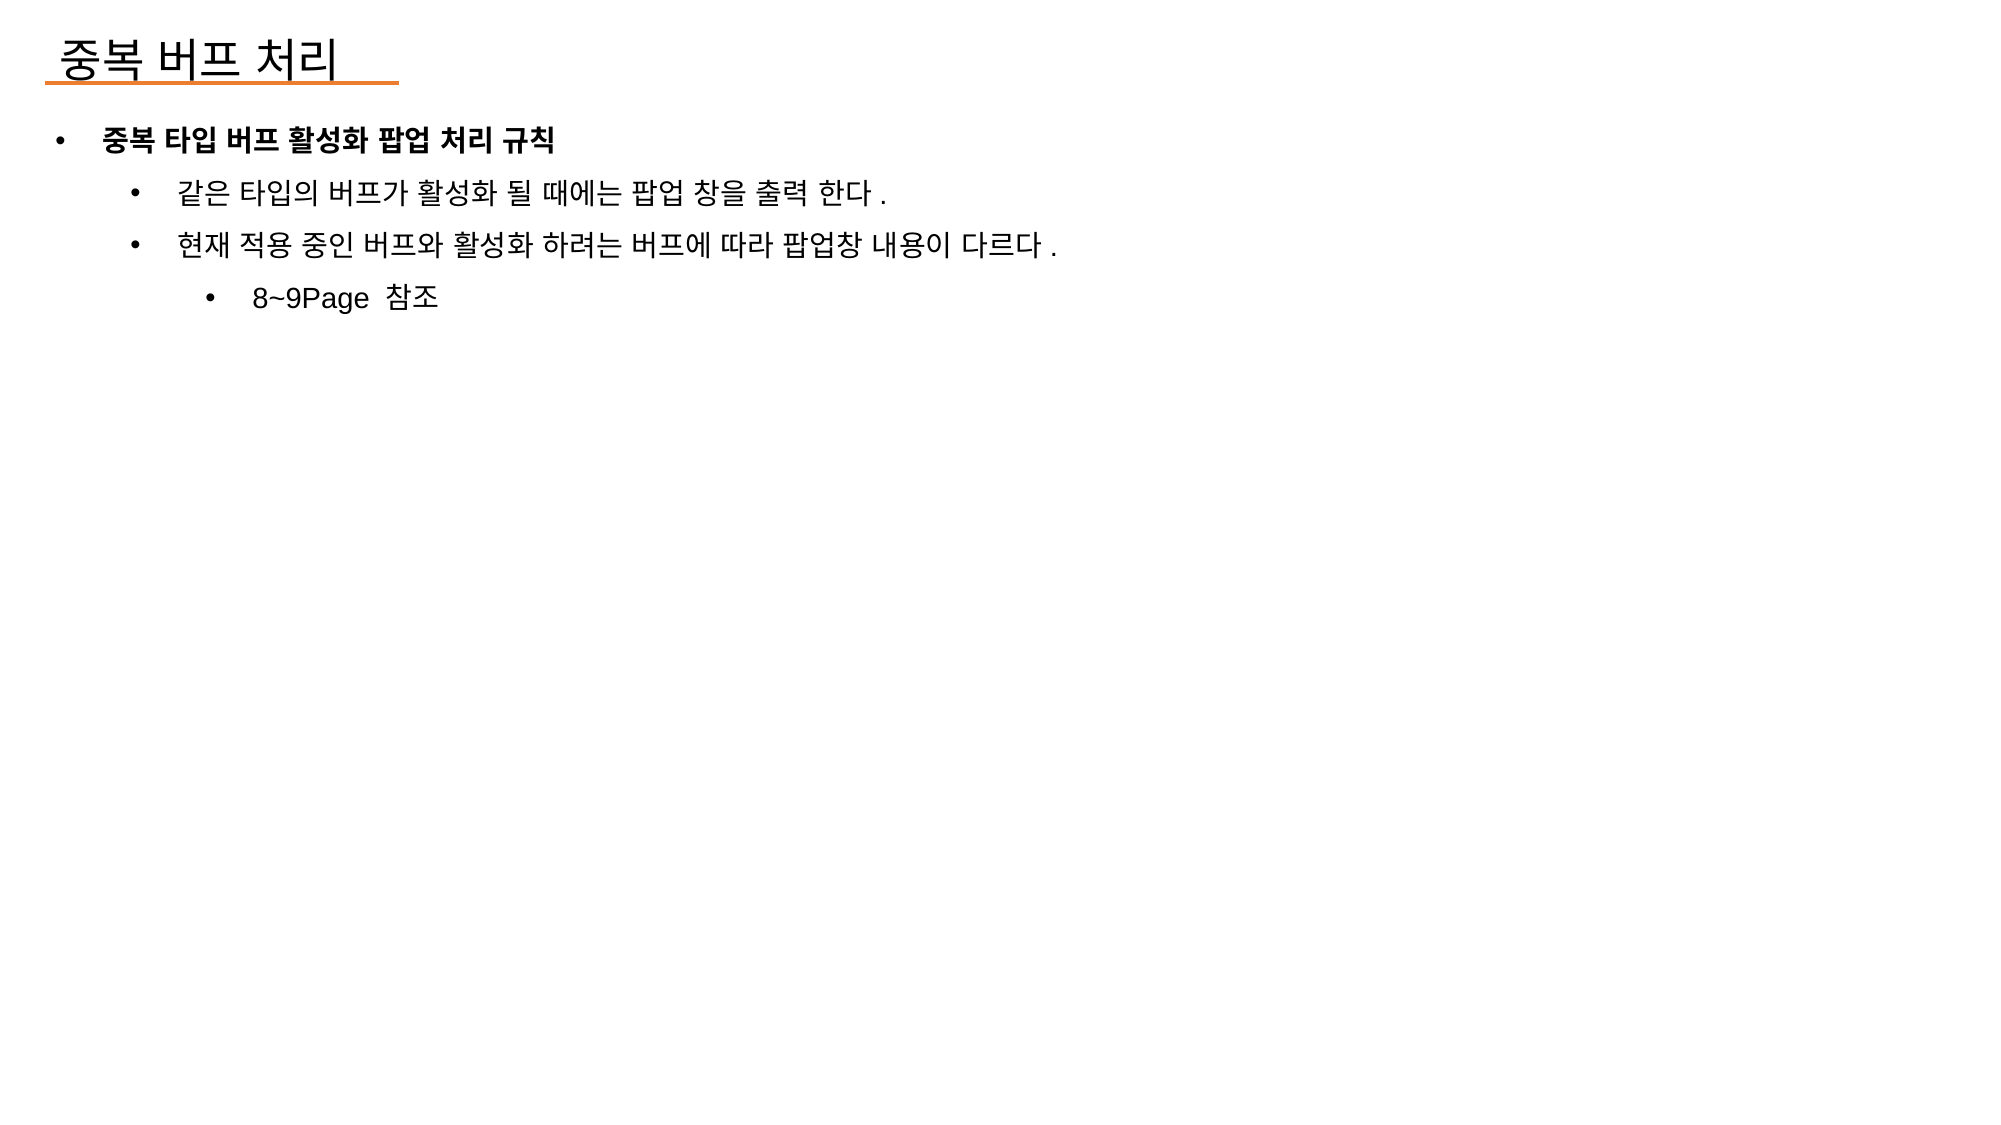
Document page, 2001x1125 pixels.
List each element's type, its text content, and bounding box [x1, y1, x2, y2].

text_box 중복 버프 처리 [44, 1, 1018, 97]
text_box 중복 타입 버프 활성화 팝업 처리 규칙 같은 타입의 버프가 활성화 될 때에는 팝업 창을 출력 한다. 현재 적용 중인 버프와 활성화 하려는 버프에 따라 팝업창 내용이 다르다. 8~9Page 참조 [40, 97, 1996, 325]
